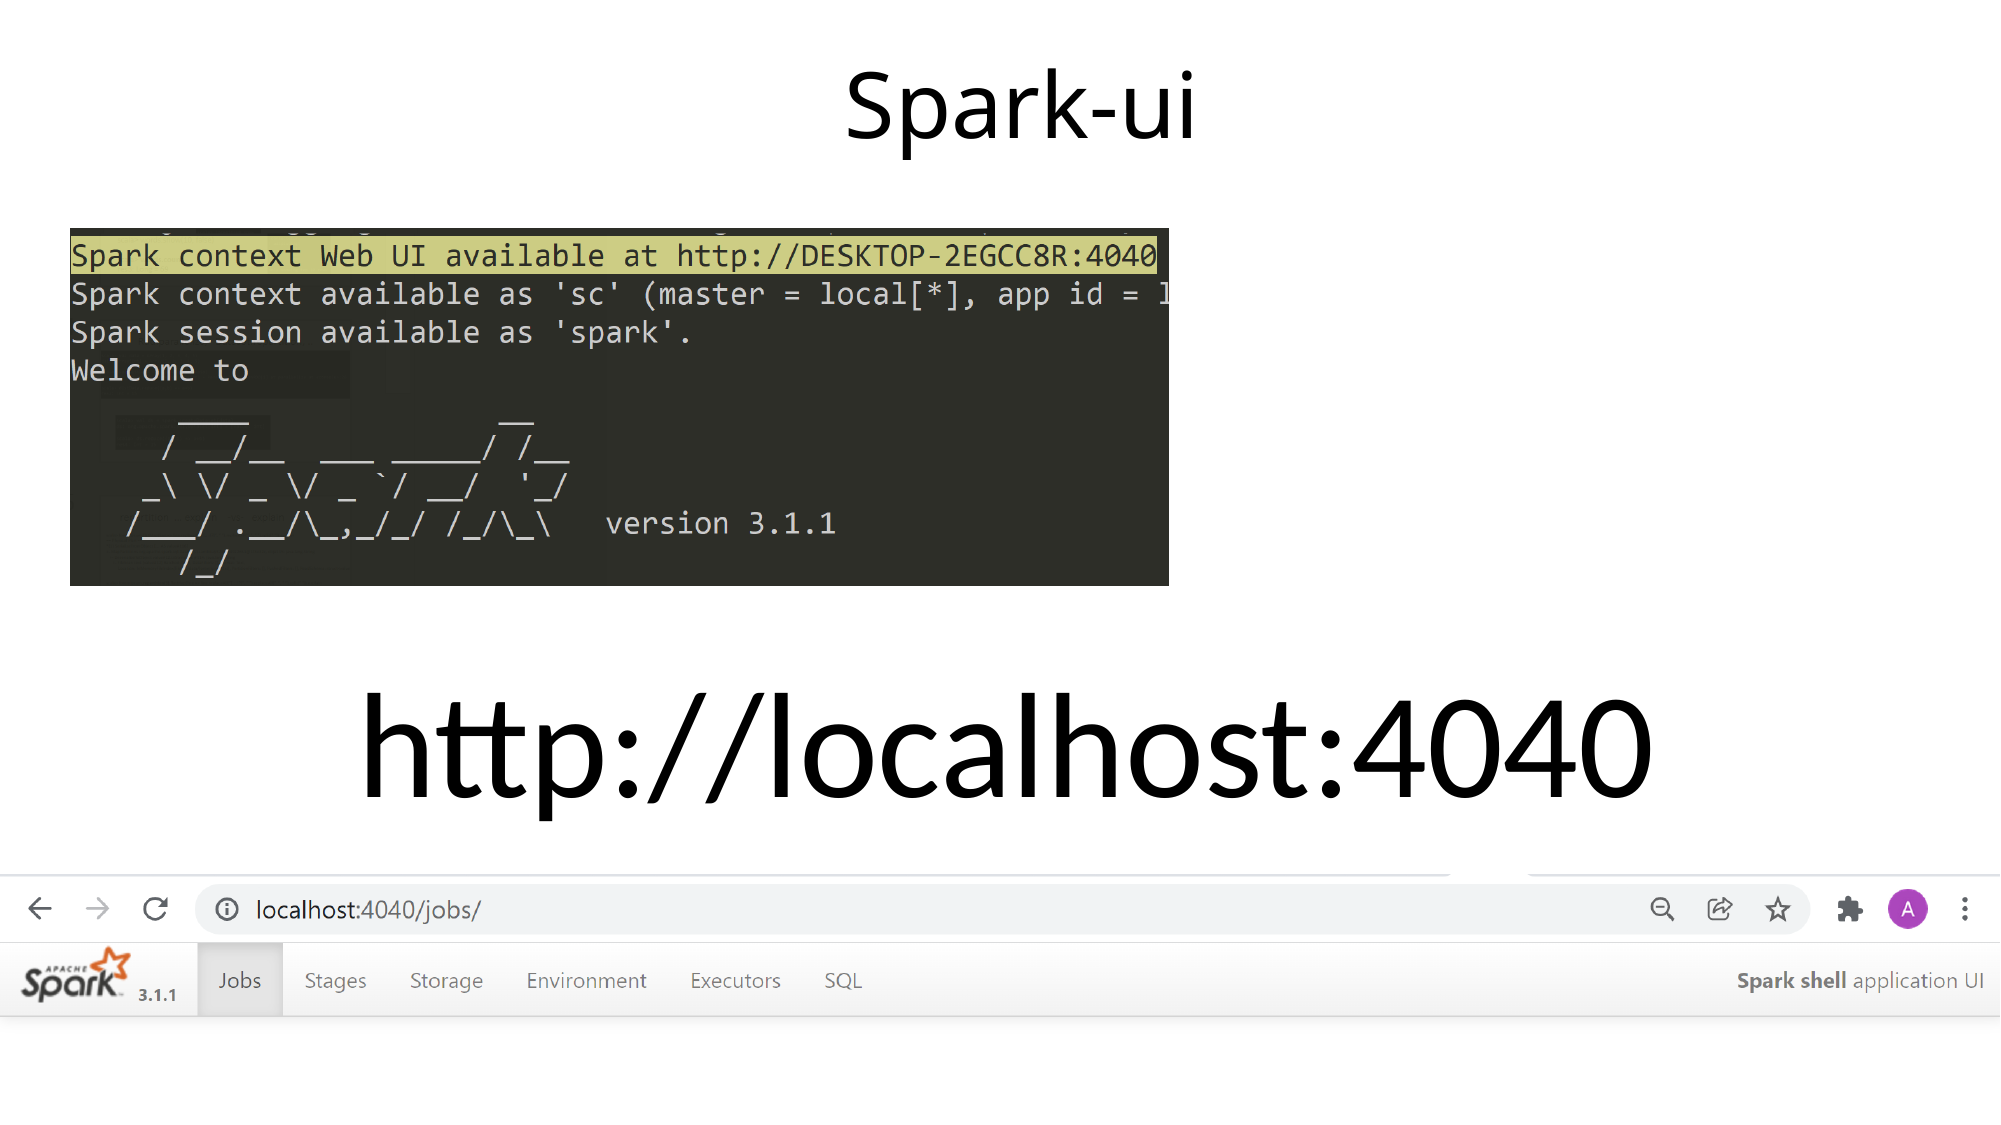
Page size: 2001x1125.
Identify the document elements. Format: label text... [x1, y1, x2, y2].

title Spark-ui [159, 0, 1885, 218]
picture [70, 228, 1169, 586]
picture [0, 874, 2000, 1060]
text_box http://localhost:4040 [342, 639, 1672, 835]
